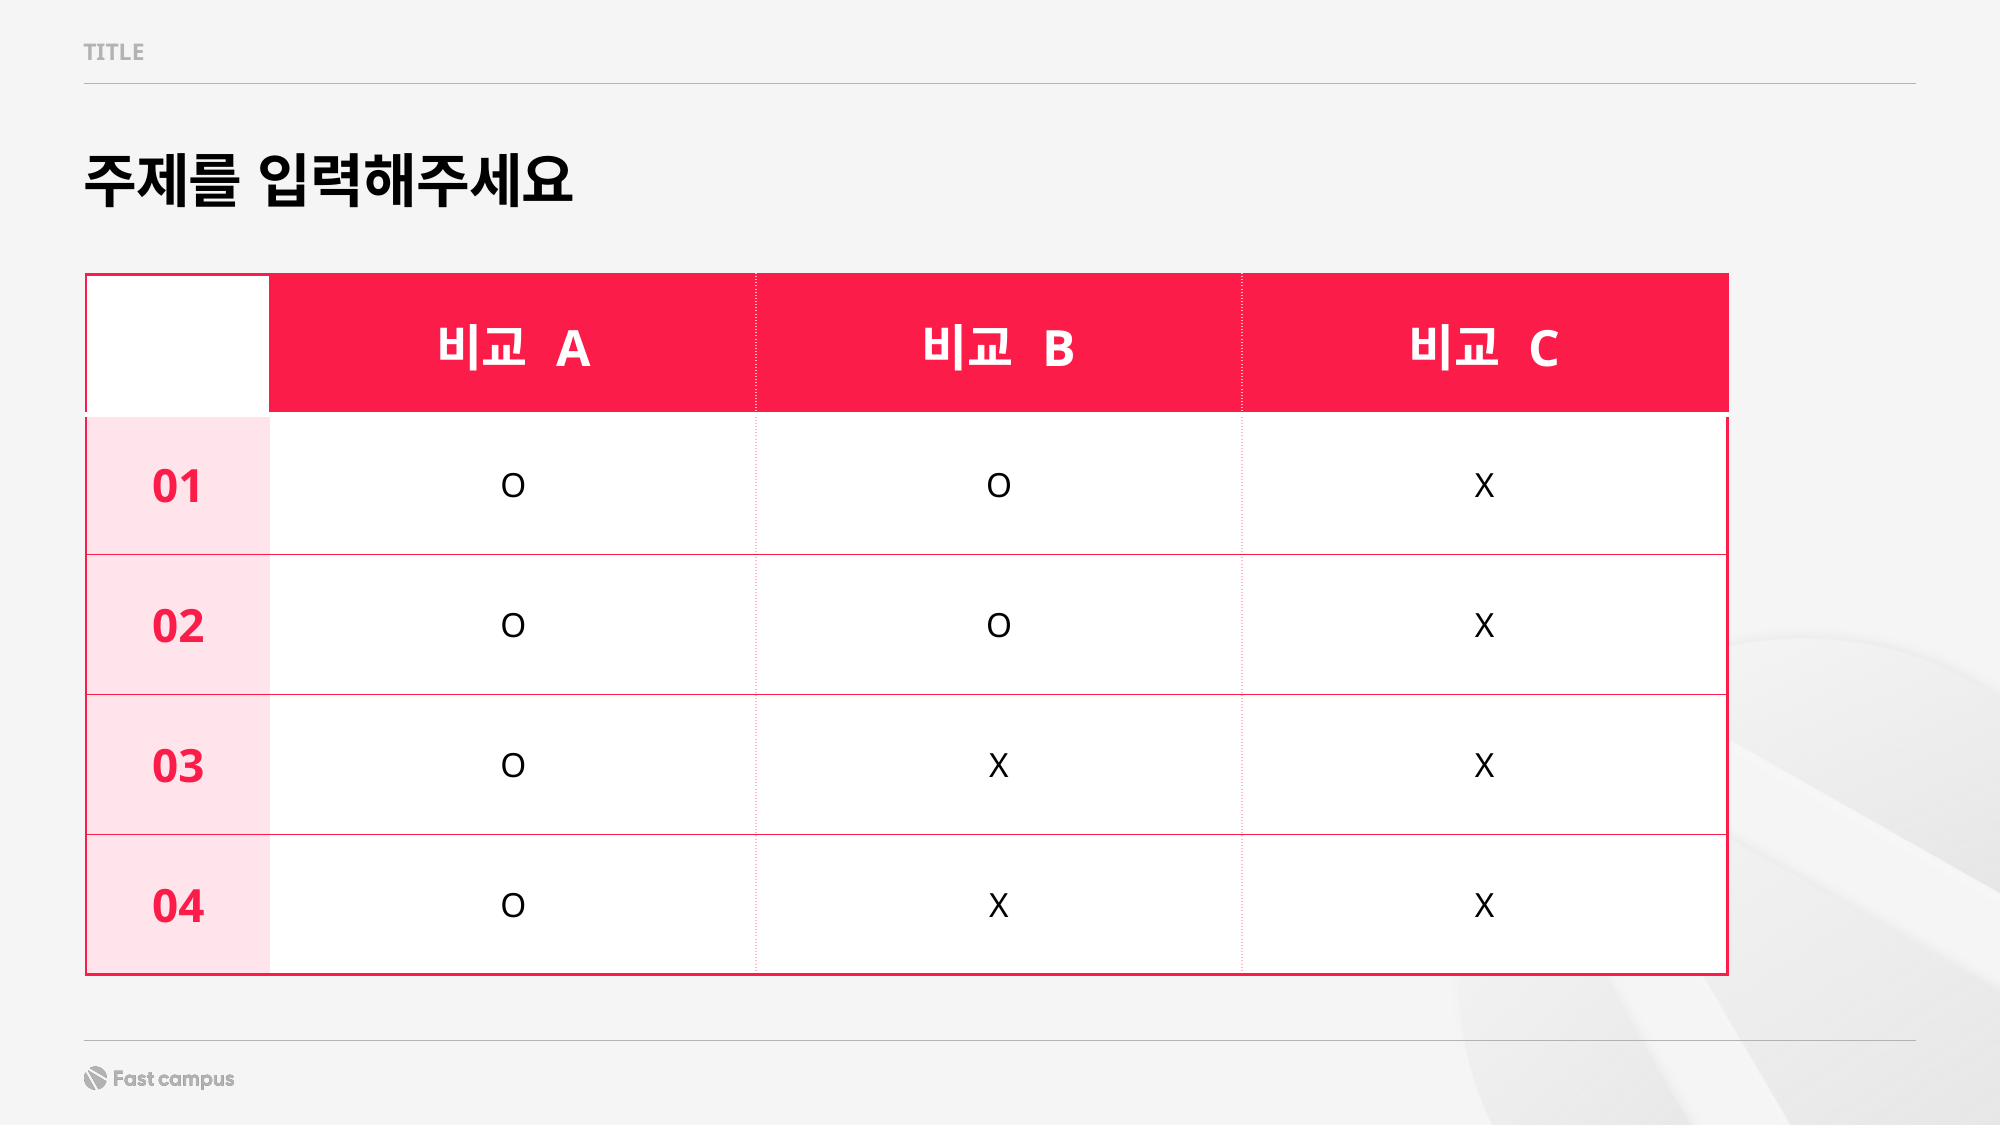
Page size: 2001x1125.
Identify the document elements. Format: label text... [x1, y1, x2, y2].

table_cell 01 [87, 417, 270, 554]
table_cell 02 [87, 555, 270, 694]
picture [60, 1047, 258, 1109]
table_cell X [756, 695, 1242, 834]
table_header 비교 A [272, 276, 756, 412]
table_cell X [1242, 417, 1726, 554]
list 주제를 입력해주세요 [68, 137, 944, 220]
picture [1450, 625, 2000, 1125]
table_cell 03 [87, 695, 270, 834]
table_header 비교 C [1242, 276, 1726, 412]
table_header [87, 276, 269, 412]
table_cell O [272, 417, 756, 554]
table_cell O [272, 835, 756, 973]
table_cell 04 [87, 835, 270, 973]
table_header 비교 B [756, 276, 1242, 412]
table_cell O [756, 555, 1242, 694]
table_cell O [272, 555, 756, 694]
table_cell X [1242, 835, 1726, 973]
list TITLE [68, 29, 944, 73]
table_cell X [1242, 695, 1726, 834]
table_cell X [1242, 555, 1726, 694]
table_cell X [756, 835, 1242, 973]
table_cell O [756, 417, 1242, 554]
table_cell O [272, 695, 756, 834]
